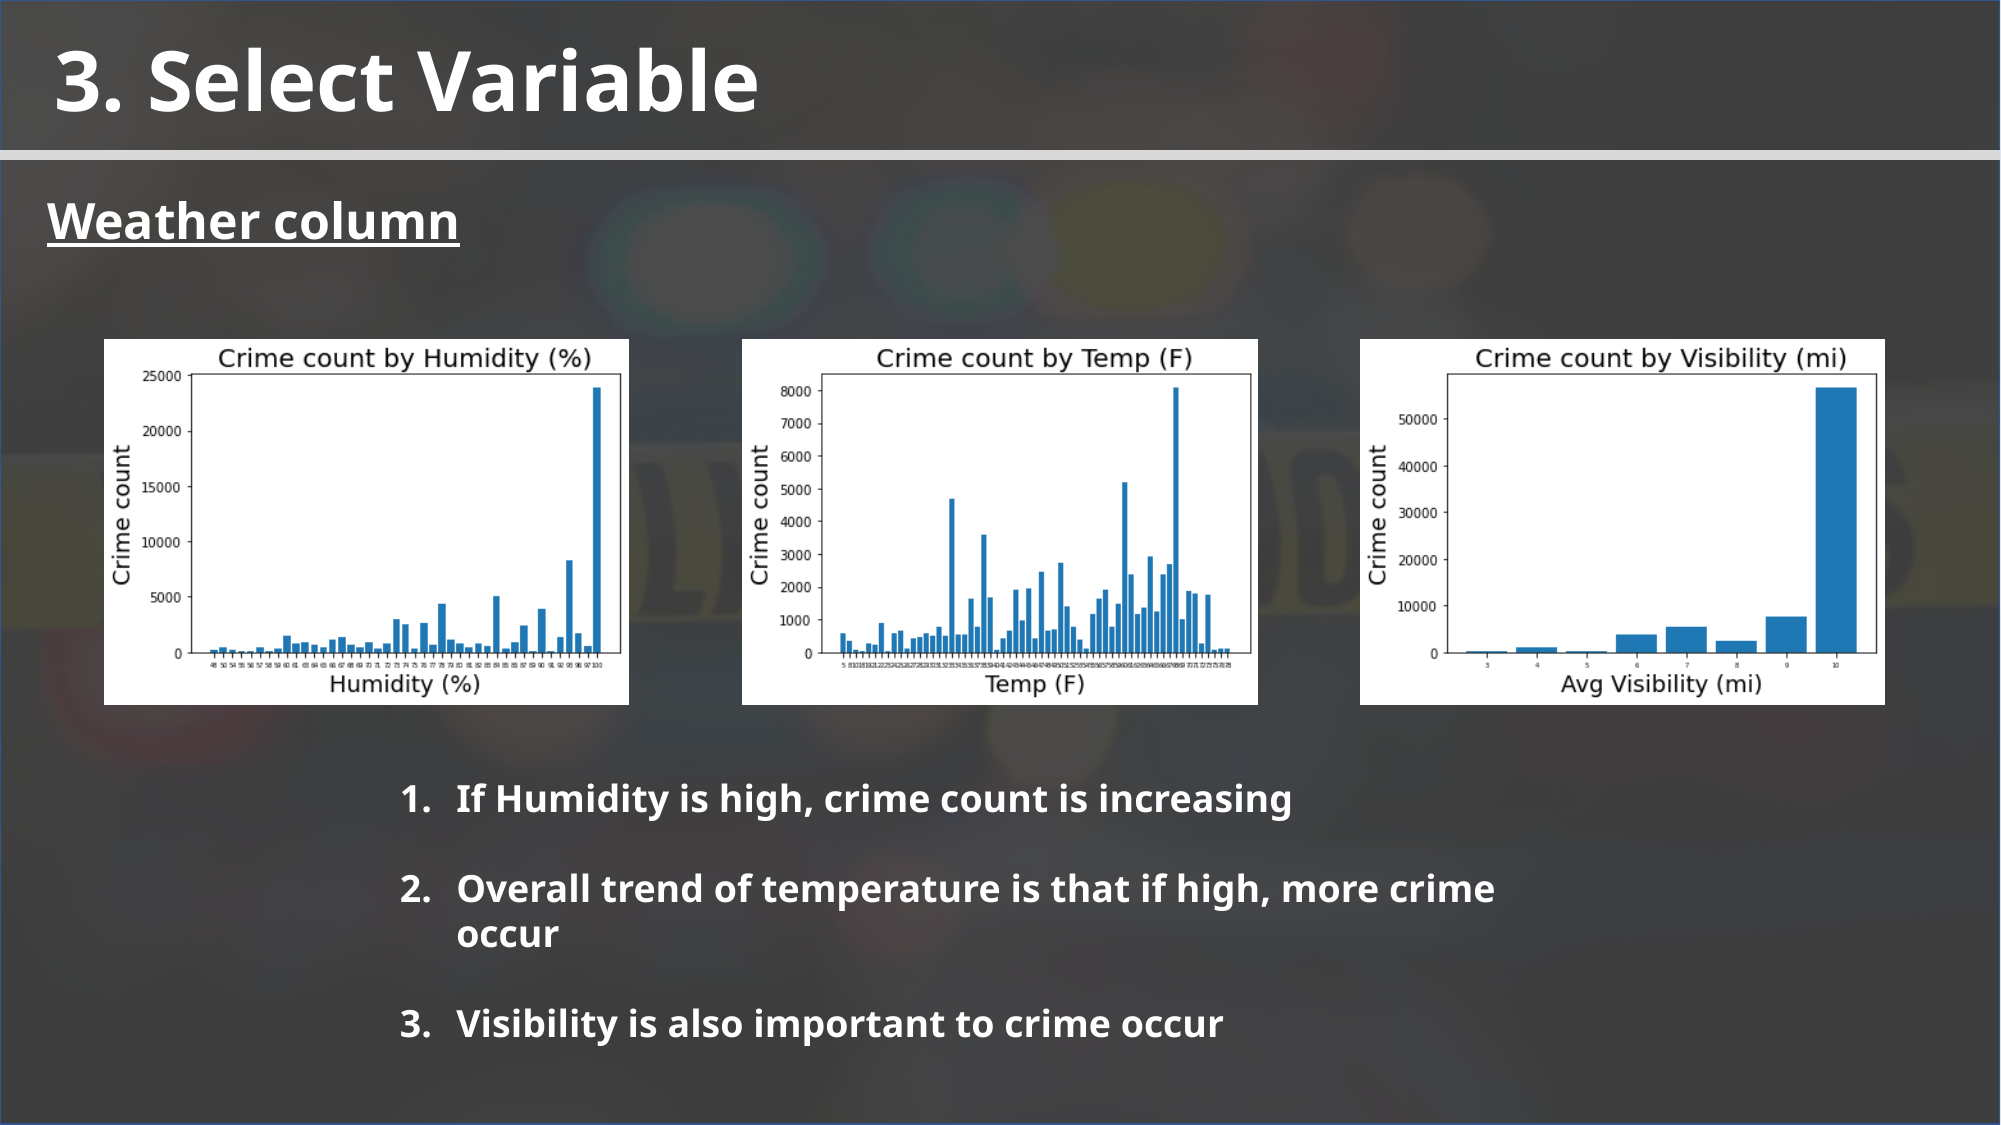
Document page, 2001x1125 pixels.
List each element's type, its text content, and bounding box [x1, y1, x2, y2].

text_box Weather column [32, 181, 476, 257]
text_box 3. Select Variable [39, 20, 932, 136]
text_box If Humidity is high, crime count is increasing Overall trend of temperature is that if high, more crime occur Visibility is also important to crime occur [385, 767, 1615, 1053]
picture [104, 339, 629, 705]
picture [742, 339, 1258, 705]
picture [1360, 339, 1885, 705]
